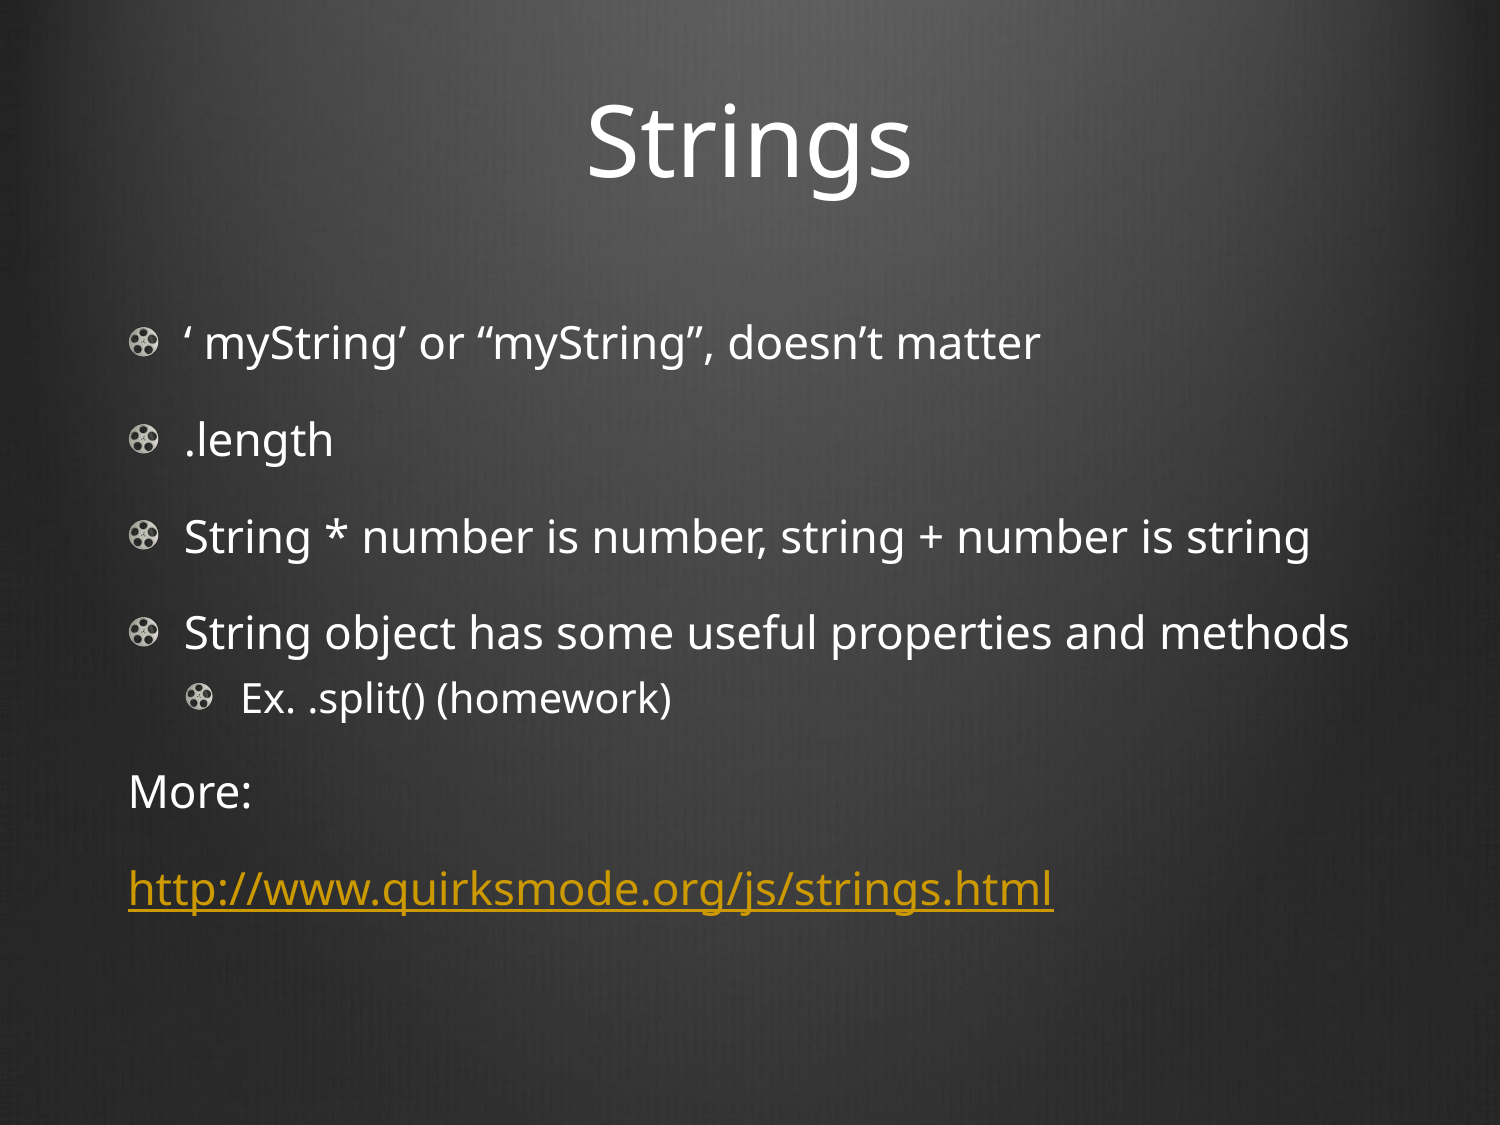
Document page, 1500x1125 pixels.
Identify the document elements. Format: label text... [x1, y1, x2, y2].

picture [184, 681, 214, 711]
picture [127, 615, 160, 648]
picture [127, 325, 160, 358]
picture [127, 422, 160, 455]
title Strings [112, 19, 1388, 255]
picture [127, 518, 160, 551]
list ‘ myString’ or “myString”, doesn’t matter .length String * number is number, string + number is string String object has some useful properties and methods Ex. .split() (homework) More: http://www.quirksmode.org/js/strings.html [112, 306, 1388, 1005]
